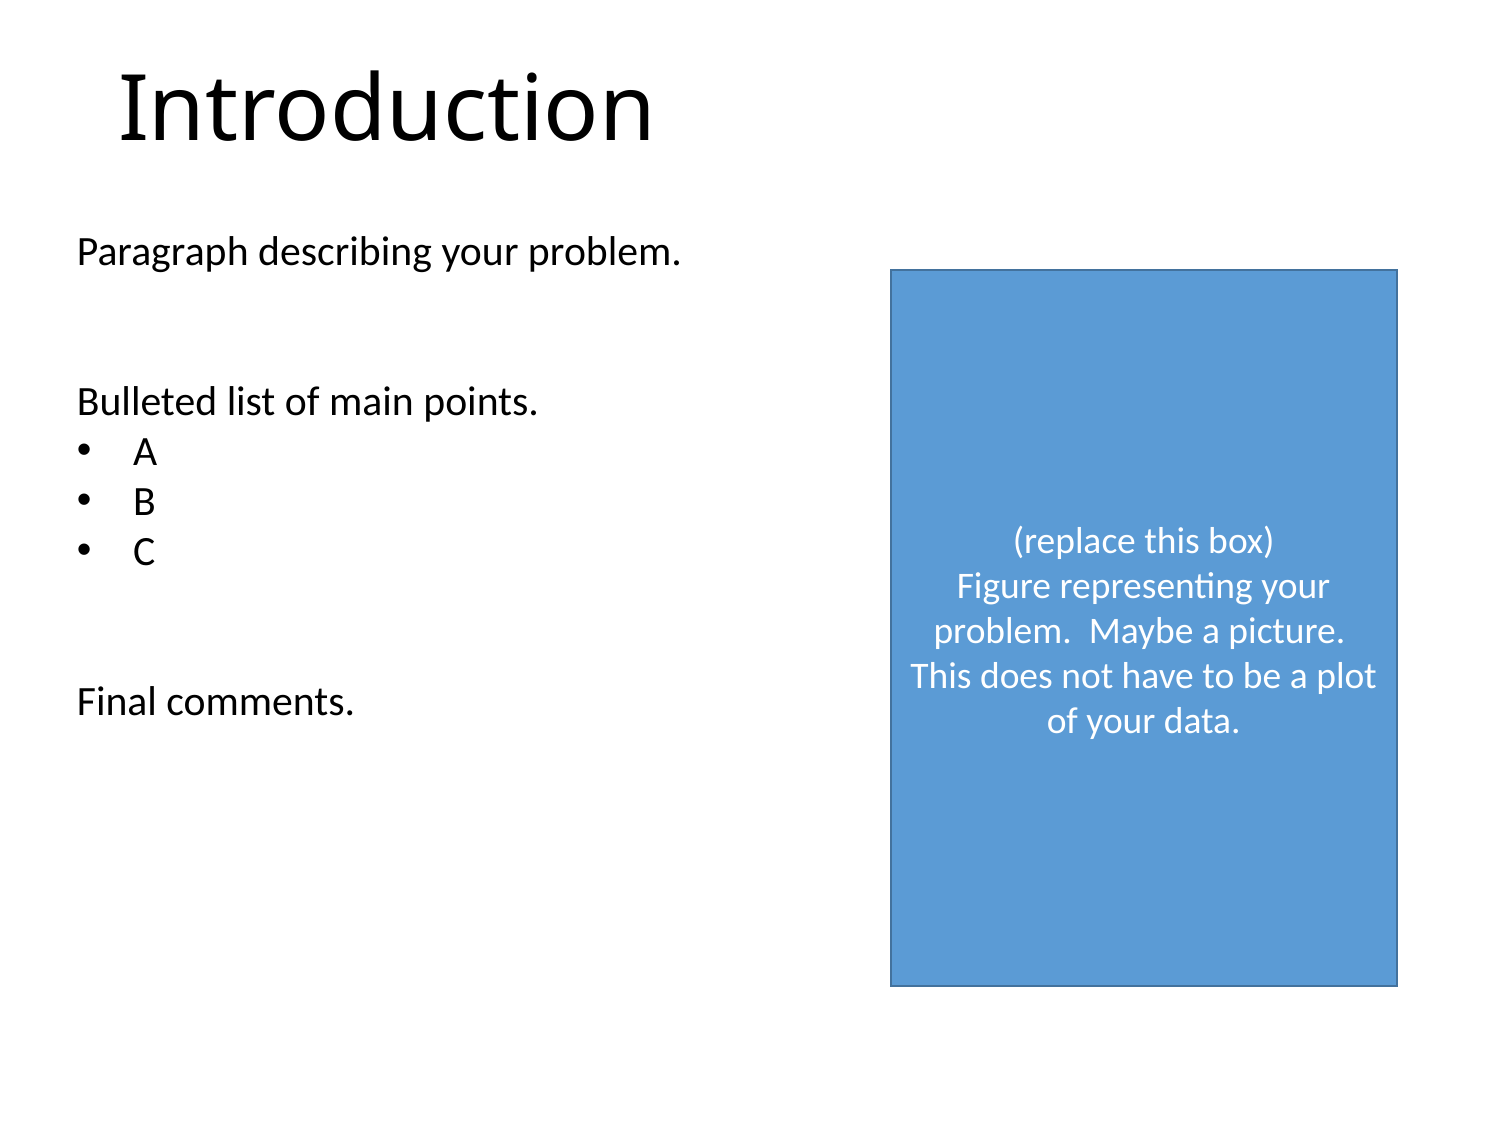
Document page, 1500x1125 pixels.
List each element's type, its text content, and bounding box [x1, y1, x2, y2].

text_box Paragraph describing your problem. Bulleted list of main points. A B C Final comments. [62, 216, 825, 1032]
text_box (replace this box) Figure representing your problem. Maybe a picture. This does not have to be a plot of your data. [890, 269, 1398, 987]
title Introduction [103, 2, 1397, 220]
